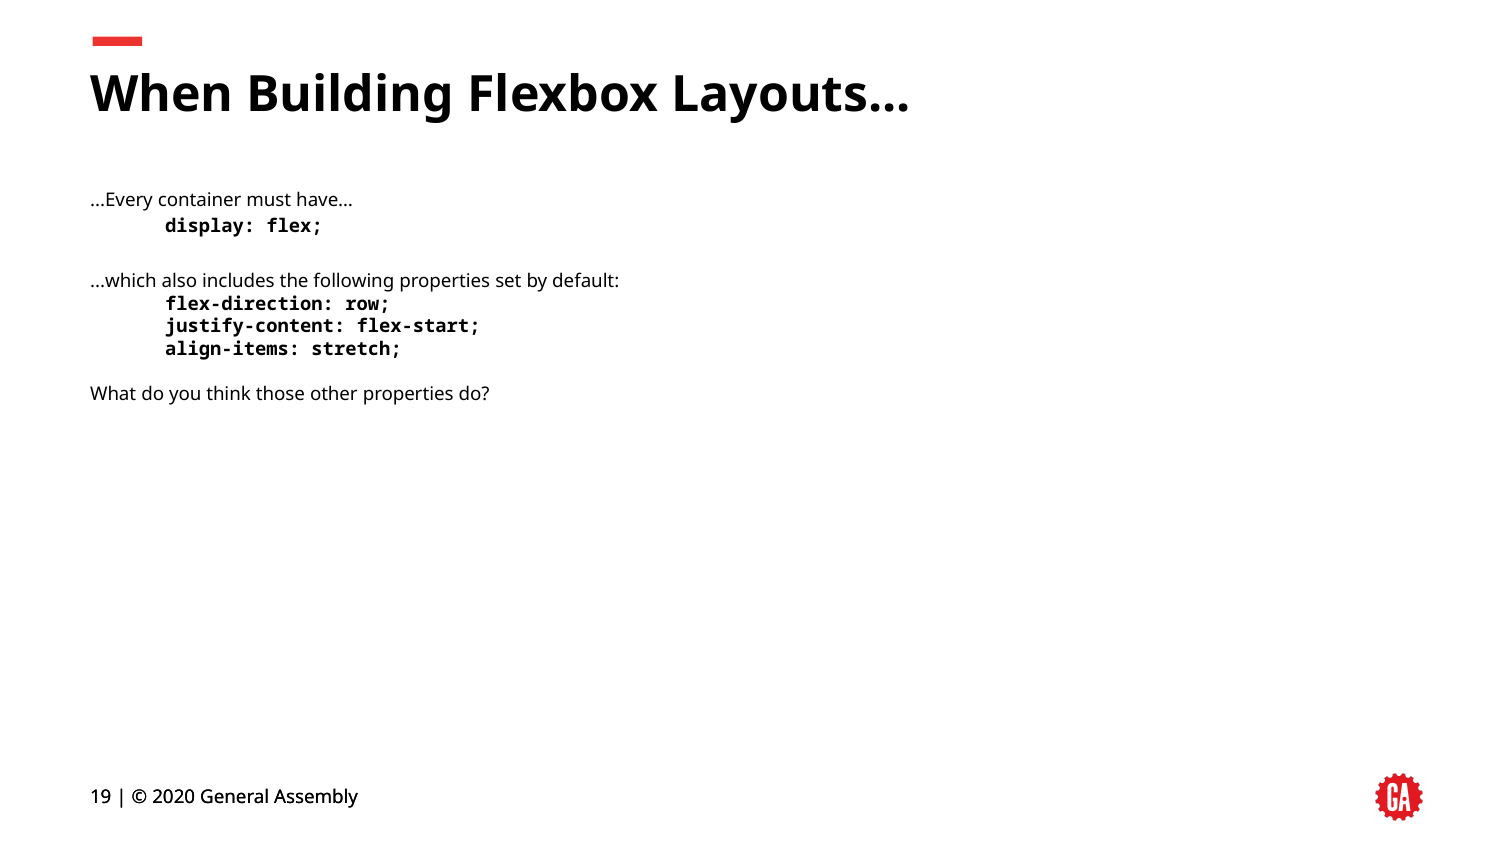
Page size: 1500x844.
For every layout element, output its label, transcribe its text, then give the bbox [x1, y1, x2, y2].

title When Building Flexbox Layouts... [75, 46, 1473, 140]
slide_number 19 | © 2020 General Assembly [75, 764, 465, 830]
list ...Every container must have… display: flex; ...which also includes the following properties set by default: flex-direction: row; justify-content: flex-start; align-items: stretch; What do you think those other properties do? [75, 169, 1424, 707]
picture [1373, 771, 1425, 823]
